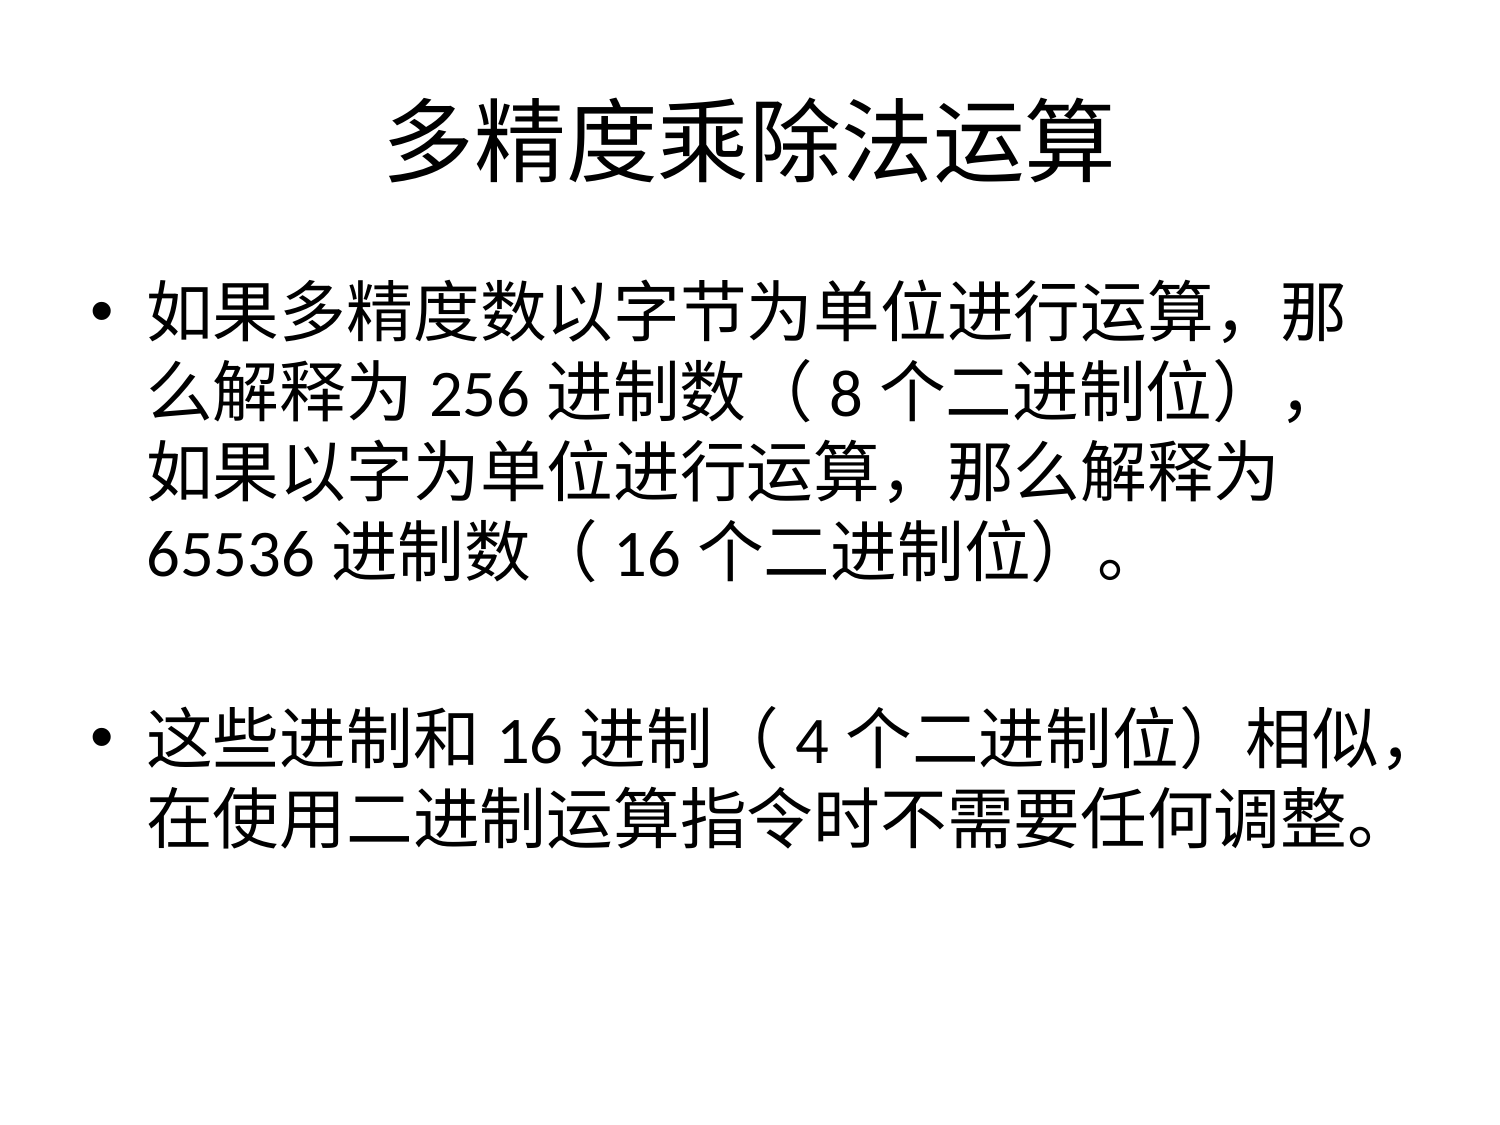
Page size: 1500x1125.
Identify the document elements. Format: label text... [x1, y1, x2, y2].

title 多精度乘除法运算 [75, 45, 1425, 233]
list 如果多精度数以字节为单位进行运算，那么解释为256进制数（8个二进制位），如果以字为单位进行运算，那么解释为65536进制数（16个二进制位）。 这些进制和16进制（4个二进制位）相似，在使用二进制运算指令时不需要任何调整。 [75, 262, 1425, 1005]
